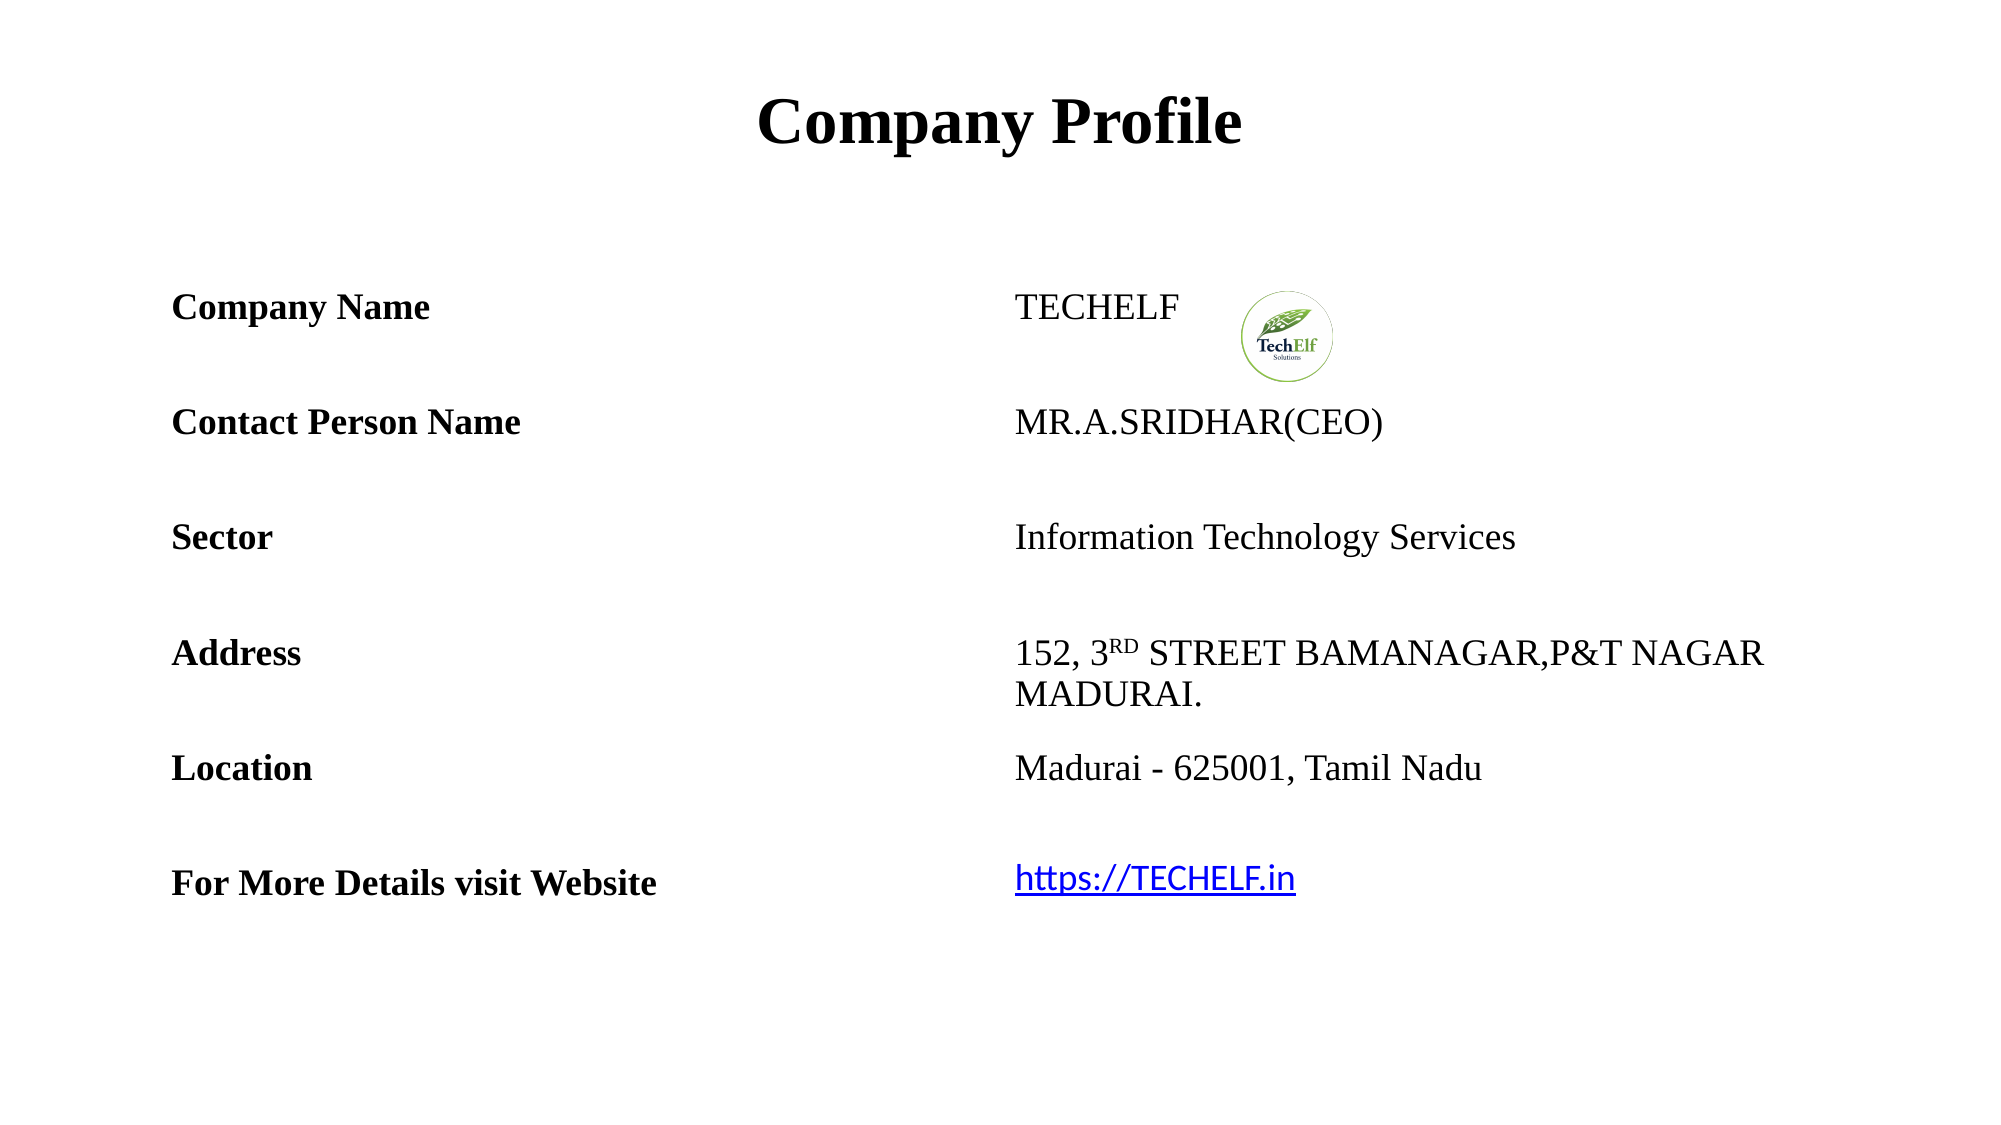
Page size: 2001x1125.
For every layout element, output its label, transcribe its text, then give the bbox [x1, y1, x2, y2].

table_cell Address [156, 617, 1000, 732]
table_cell MR.A.SRIDHAR(CEO) [1000, 386, 1844, 501]
table_cell Location [156, 732, 1000, 848]
table_cell Sector [156, 501, 1000, 617]
table_cell Madurai - 625001, Tamil Nadu [1000, 732, 1844, 848]
table_cell Contact Person Name [156, 386, 1000, 501]
table_header TECHELF [1000, 271, 1844, 386]
picture [1241, 291, 1333, 383]
table_header Company Name [156, 271, 1000, 386]
table_cell For More Details visit Website [156, 848, 1000, 963]
title Company Profile [99, 22, 1900, 211]
table_cell 152, 3RD STREET BAMANAGAR,P&T NAGAR MADURAI. [1000, 617, 1844, 732]
table_cell Information Technology Services [1000, 501, 1844, 617]
table_cell https://TECHELF.in [1000, 848, 1844, 963]
